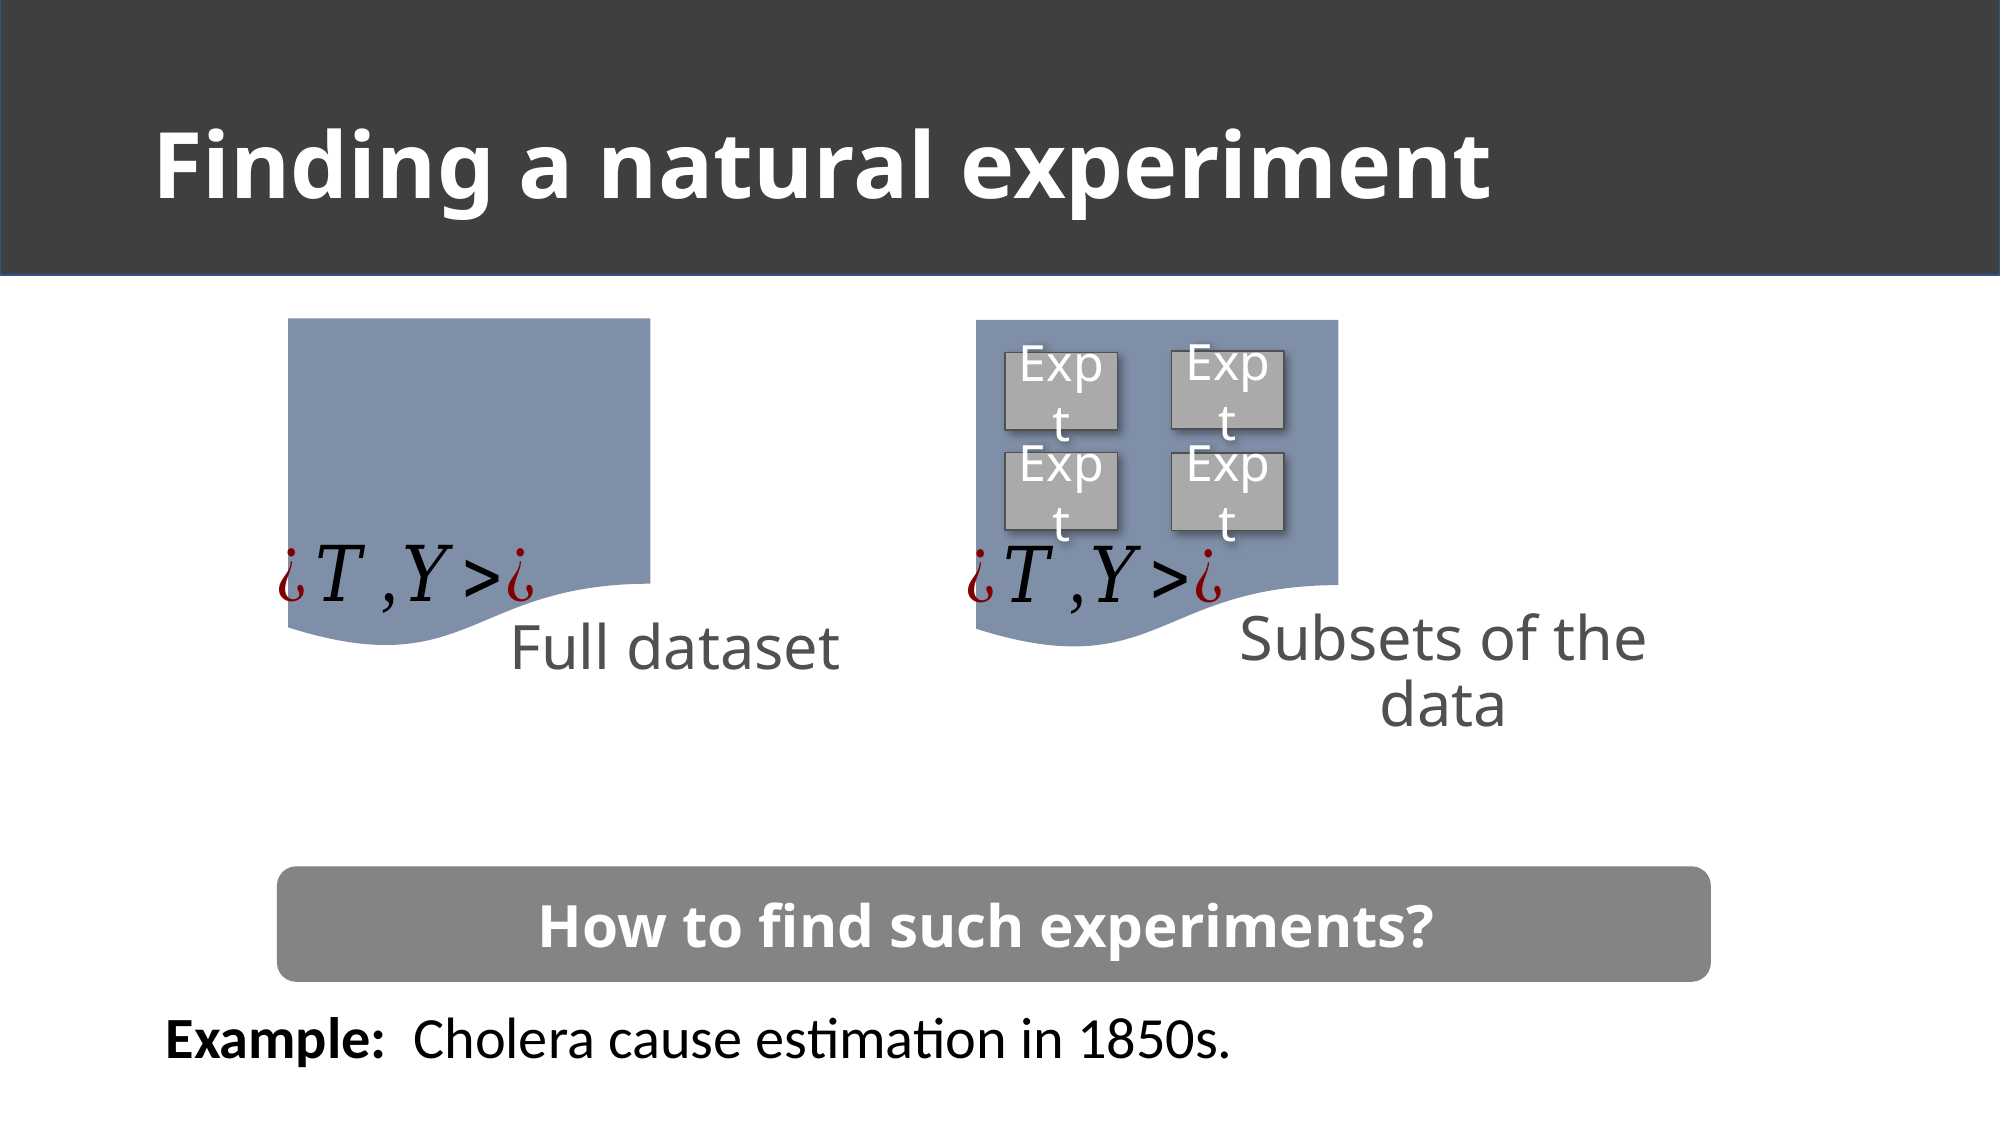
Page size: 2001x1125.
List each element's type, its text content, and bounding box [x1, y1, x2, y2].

text_box [0, 0, 2000, 276]
list Example: Cholera cause estimation in 1850s. [137, 1000, 1863, 1125]
title Finding a natural experiment [137, 59, 1863, 278]
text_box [276, 318, 651, 650]
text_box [964, 319, 1339, 651]
text_box How to find such experiments? [276, 866, 1711, 982]
